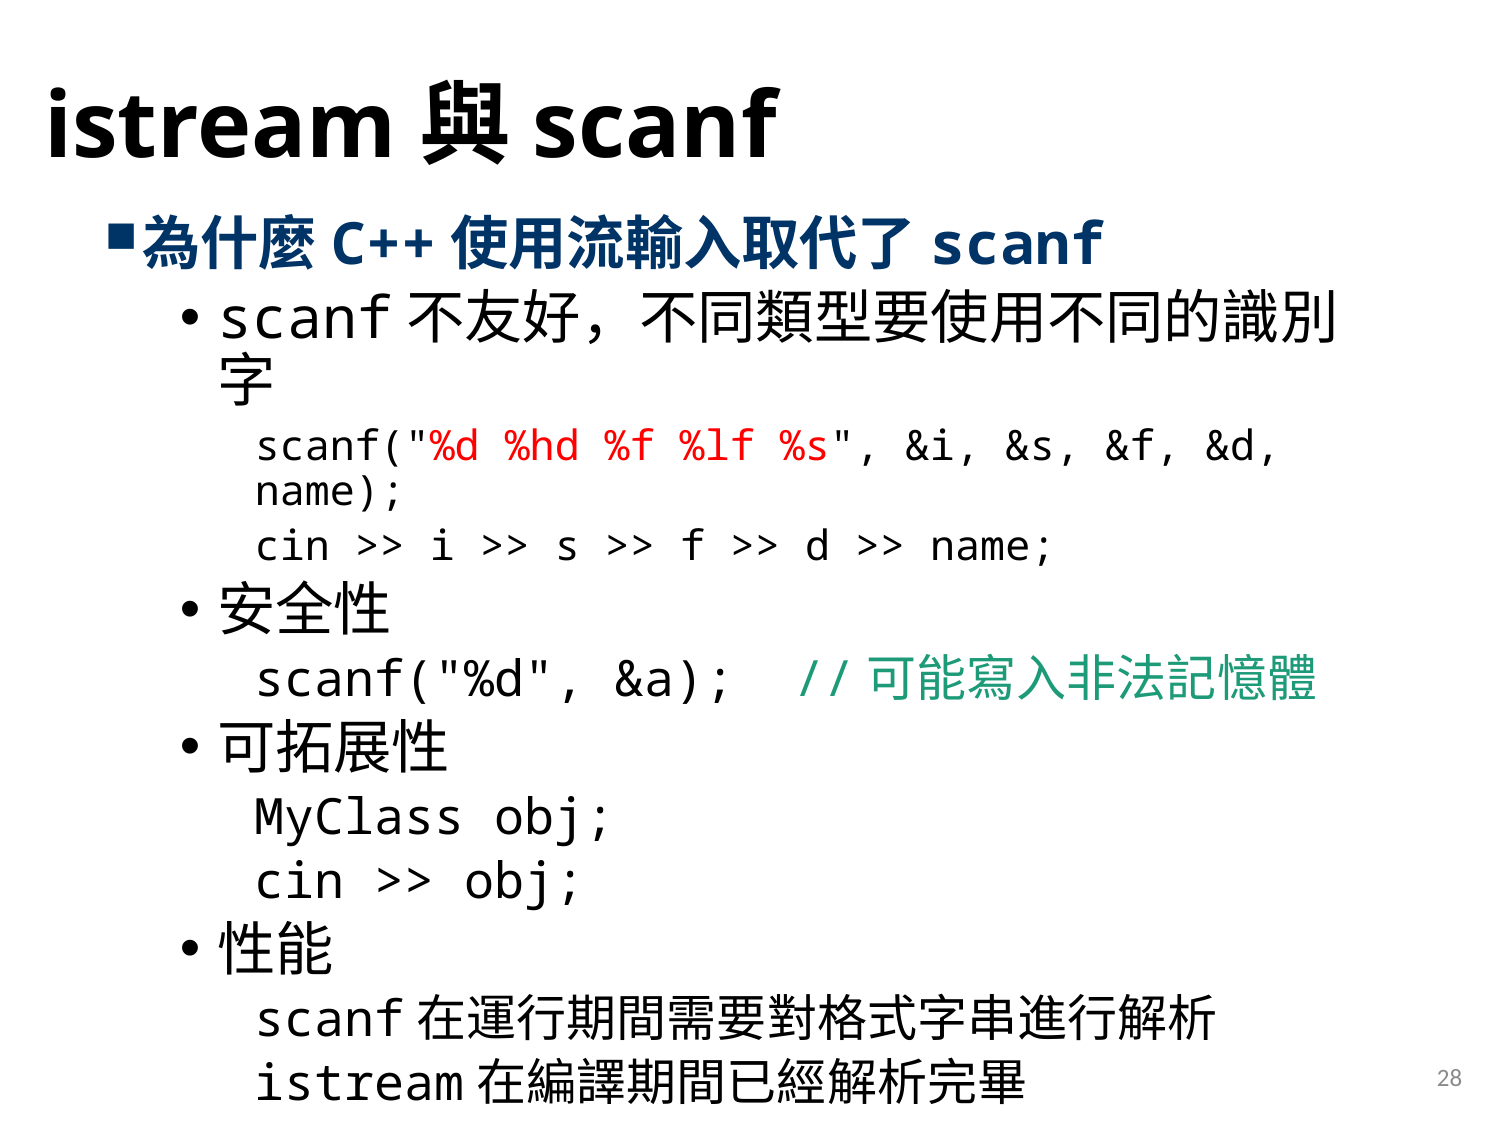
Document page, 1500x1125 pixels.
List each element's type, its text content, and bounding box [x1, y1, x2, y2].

title istream與scanf [29, 19, 1324, 237]
slide_number 28 [1139, 1046, 1478, 1107]
list 為什麼C++使用流輸入取代了scanf scanf不友好，不同類型要使用不同的識別字 scanf("%d %hd %f %lf %s", &i, &s, &f, &d, name); cin >> i >> s >> f >> d >> name; 安全性 scanf("%d", &a); //可能寫入非法記憶體 可拓展性 MyClass obj; cin >> obj; 性能 scanf在運行期間需要對格式字串進行解析 istream在編譯期間已經解析完畢 [89, 207, 1411, 1077]
